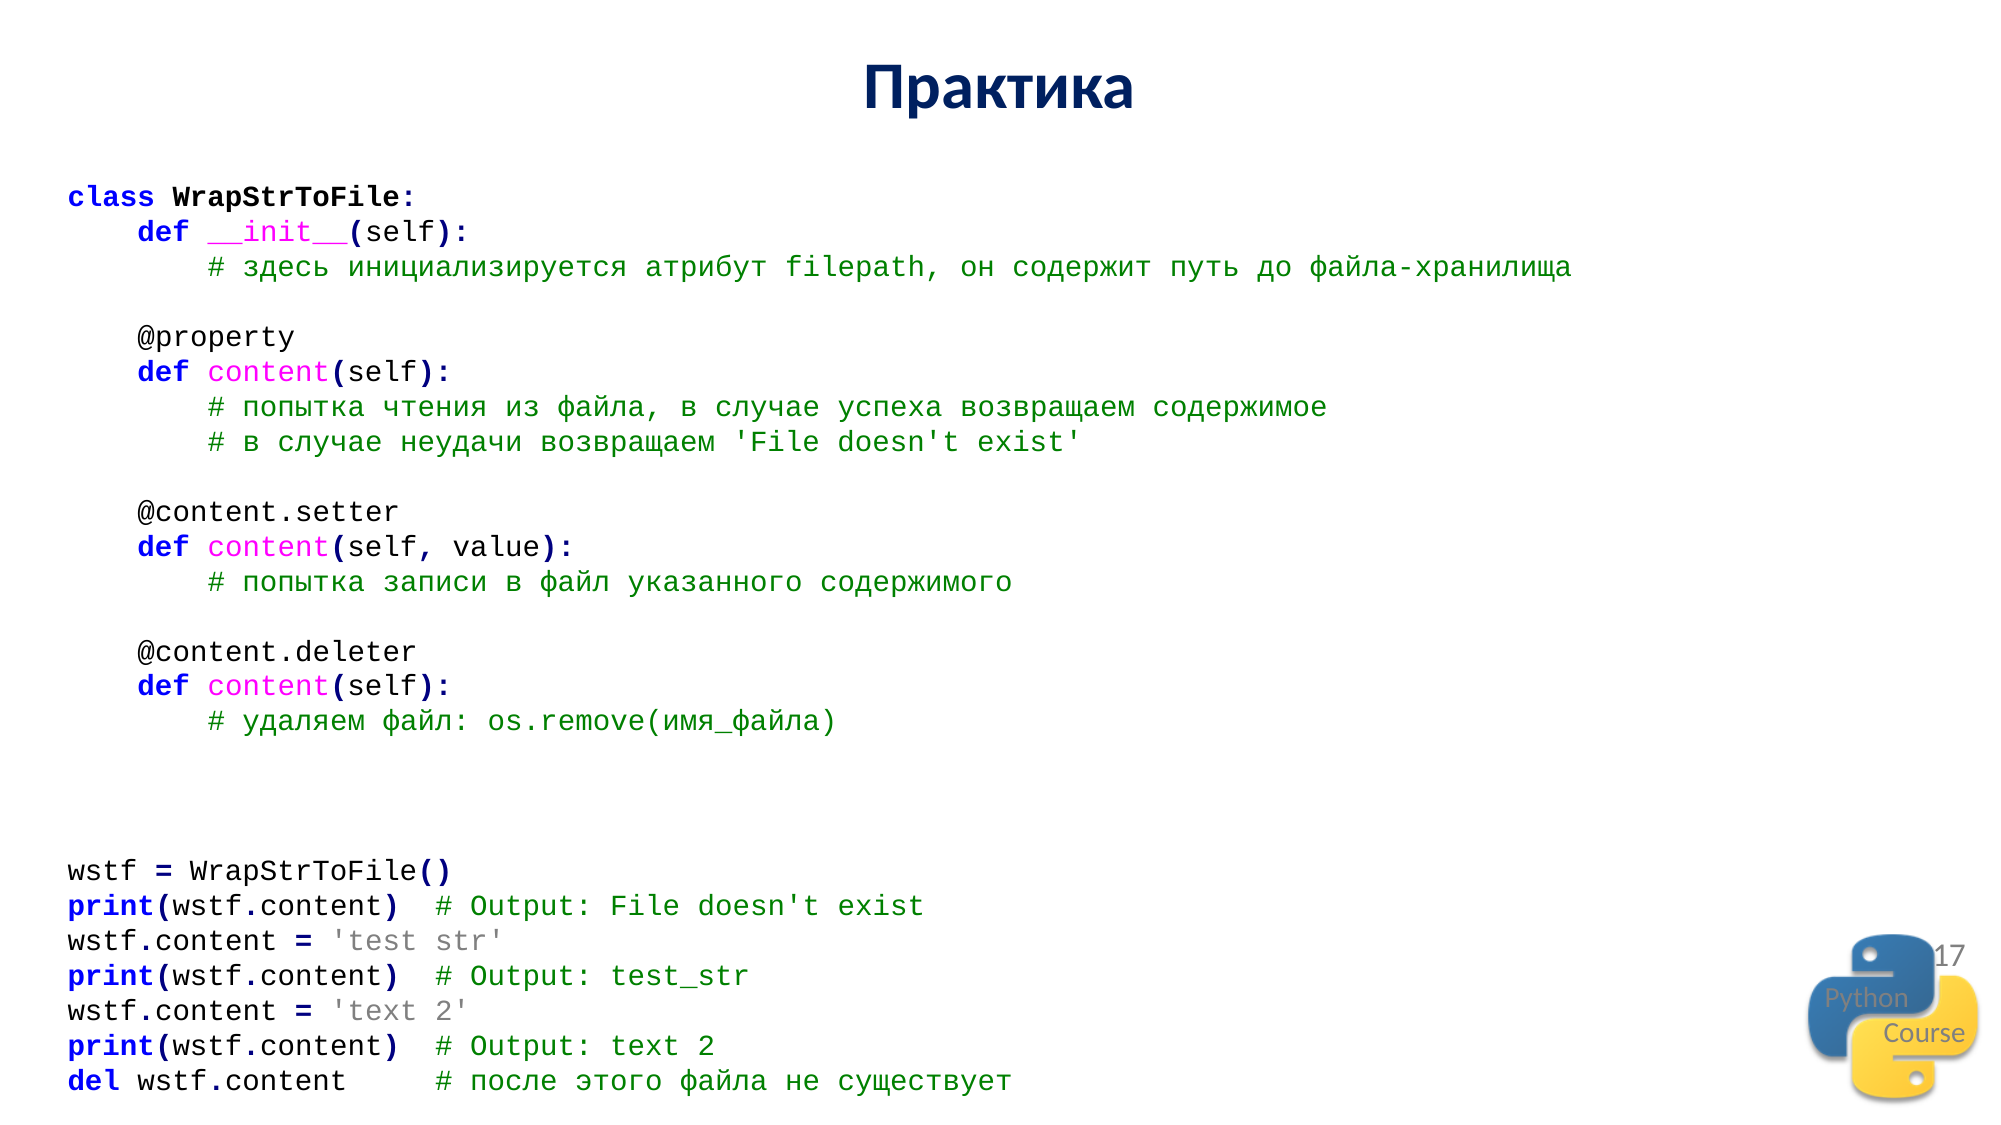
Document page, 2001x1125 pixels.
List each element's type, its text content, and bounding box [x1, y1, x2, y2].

picture [1801, 932, 1985, 1110]
title Практика [0, 34, 2000, 149]
text_box class WrapStrToFile: def __init__(self): # здесь инициализируется атрибут filepath, он содержит путь до файла-хранилища @property def content(self): # попытка чтения из файла, в случае успеха возвращаем содержимое # в случае неудачи возвращаем 'File doesn't exist' @content.setter def content(self, value): # попытка записи в файл указанного содержимого @content.deleter def content(self): # удаляем файл: os.remove(имя_файла) wstf = WrapStrToFile() print(wstf.content) # Output: File doesn't exist wstf.content = 'test str' print(wstf.content) # Output: test_str wstf.content = 'text 2' print(wstf.content) # Output: text 2 del wstf.content # после этого файла не существует [52, 169, 1939, 1104]
